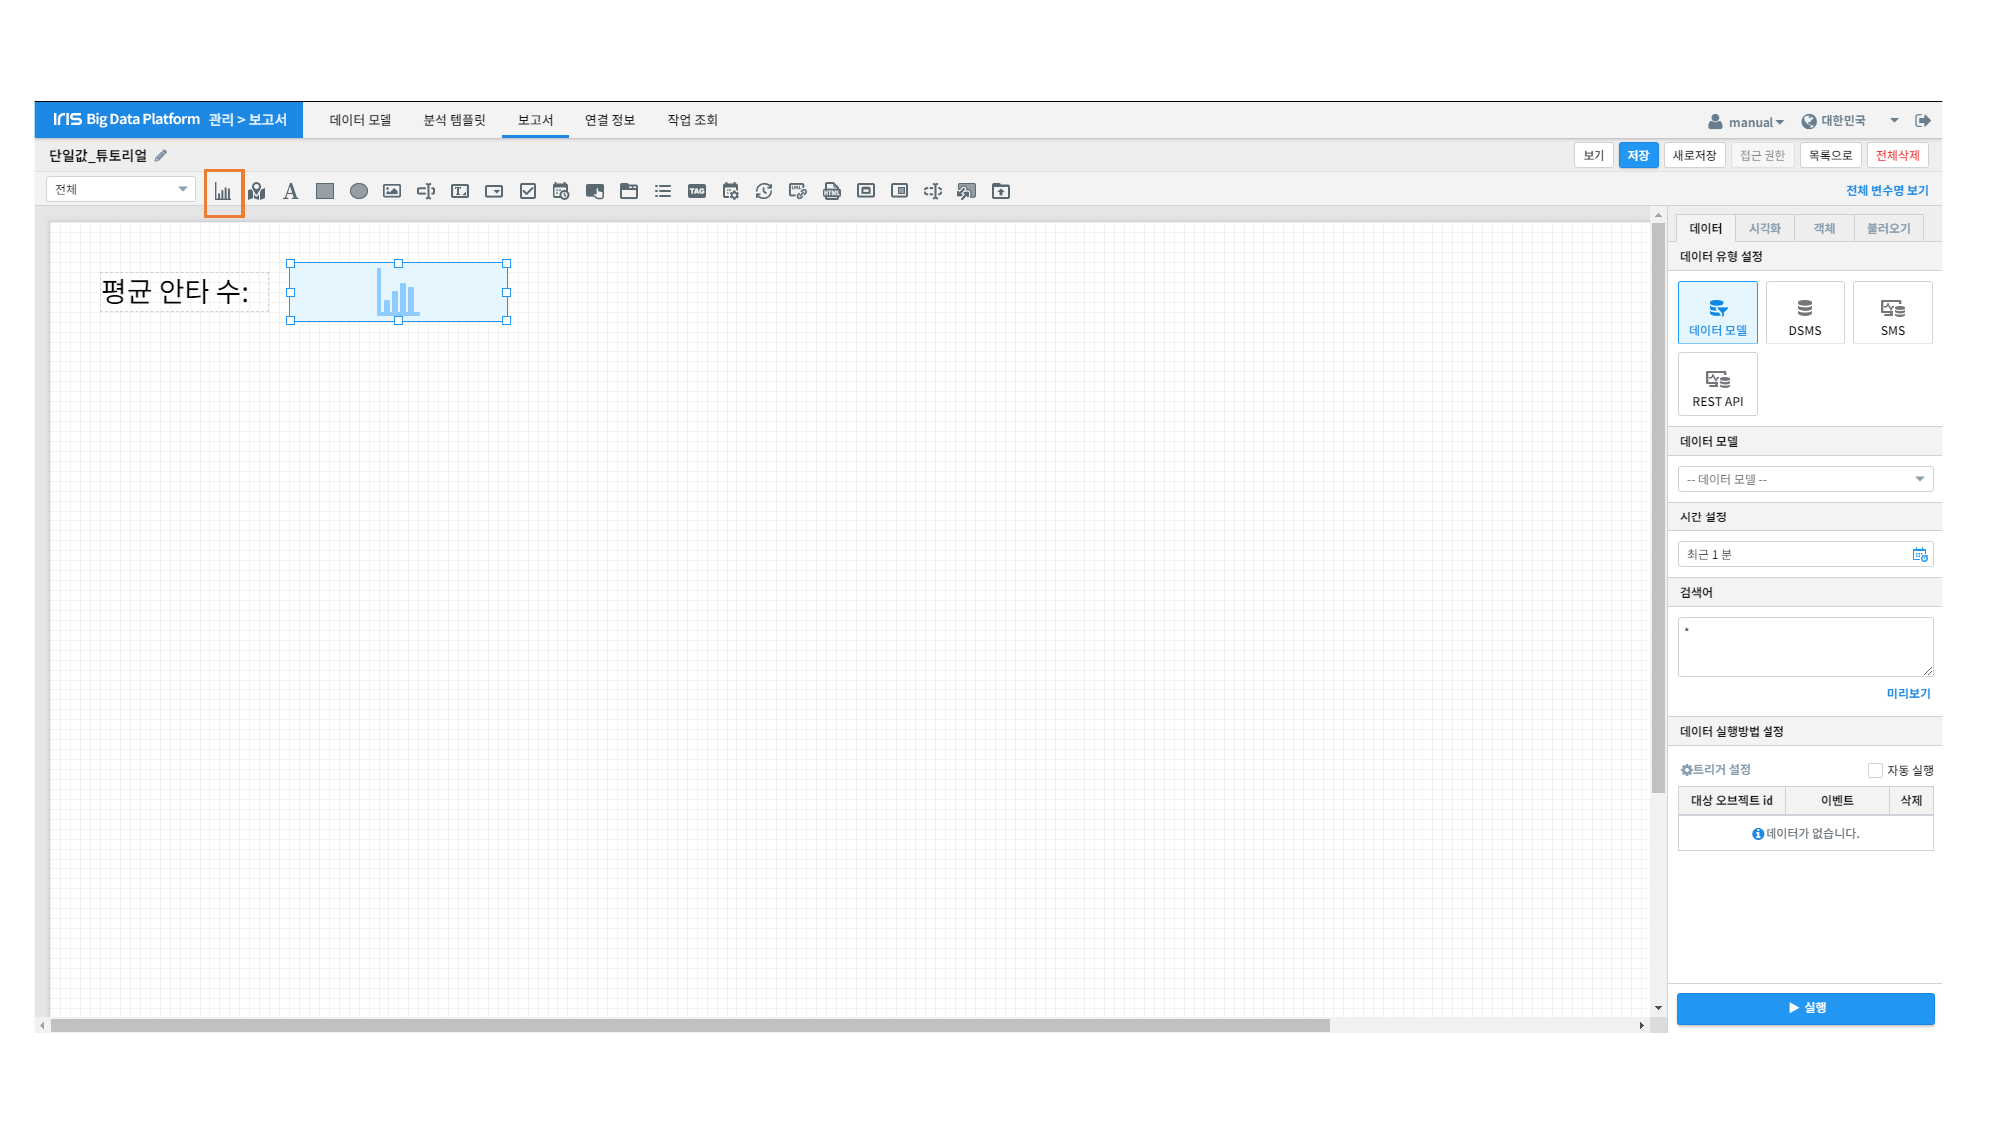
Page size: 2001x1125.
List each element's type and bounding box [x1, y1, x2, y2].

picture [34, 101, 1943, 1033]
